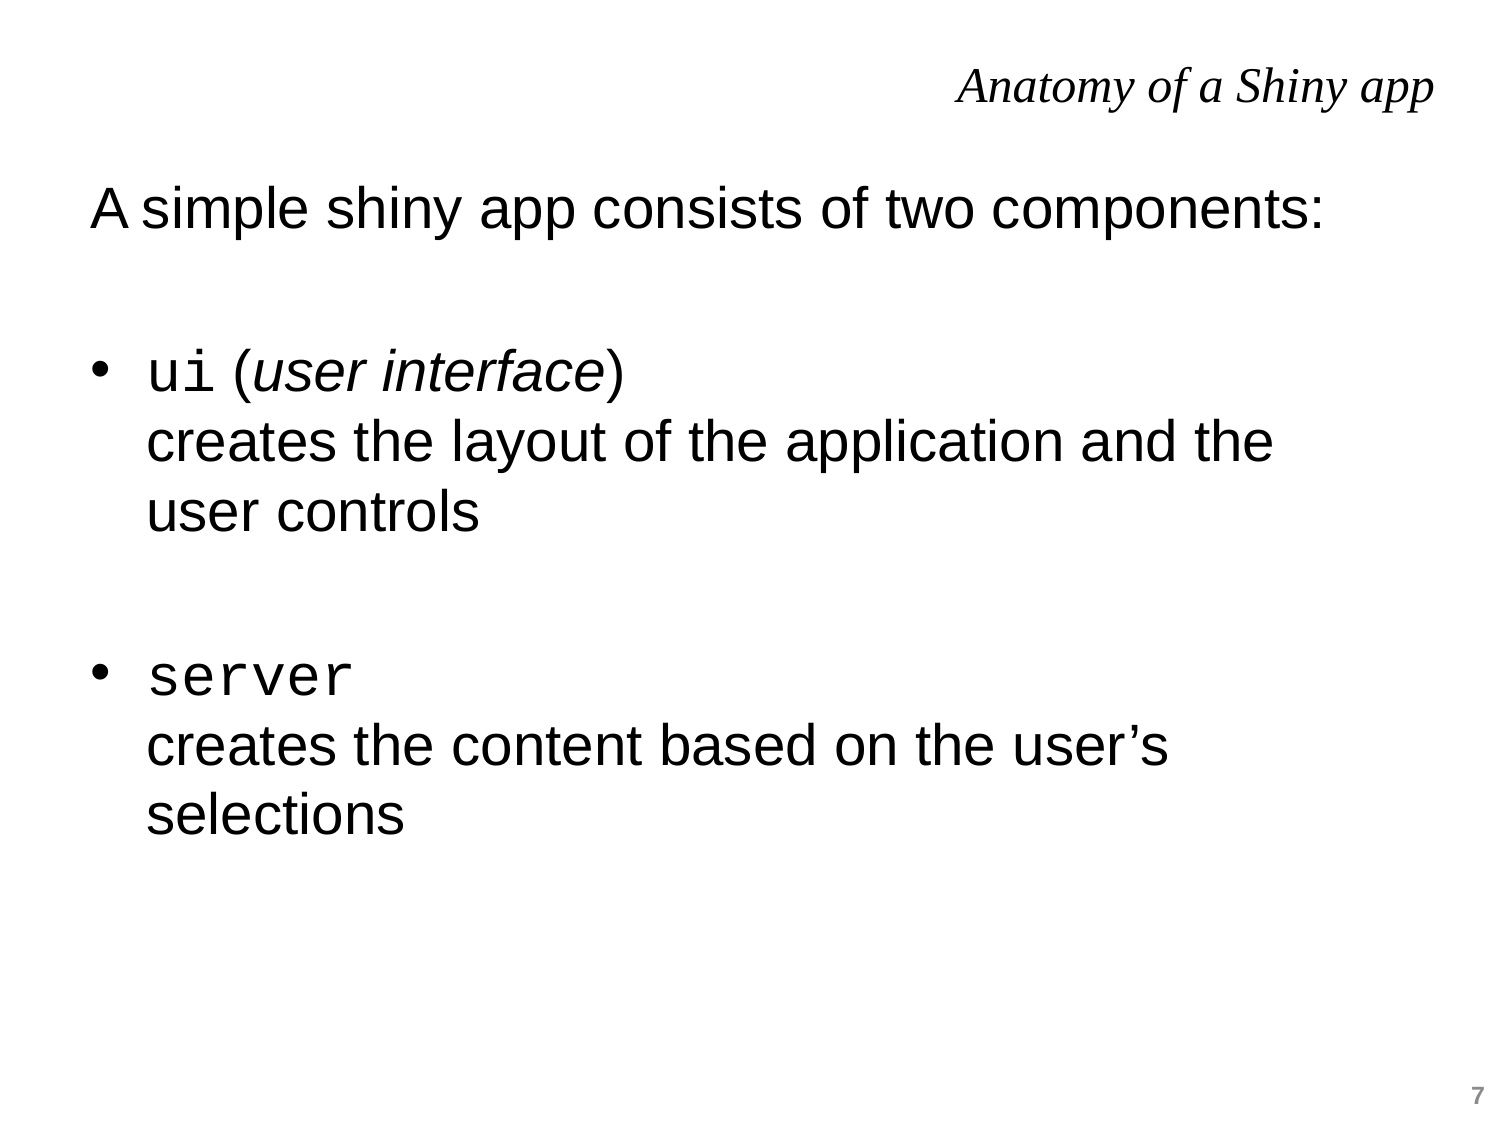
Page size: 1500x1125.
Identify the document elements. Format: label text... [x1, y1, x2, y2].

title Anatomy of a Shiny app [41, 45, 1450, 120]
list A simple shiny app consists of two components: ui (user interface) creates the layout of the application and the user controls server creates the content based on the user’s selections [75, 162, 1413, 1052]
slide_number 7 [1433, 1065, 1500, 1125]
